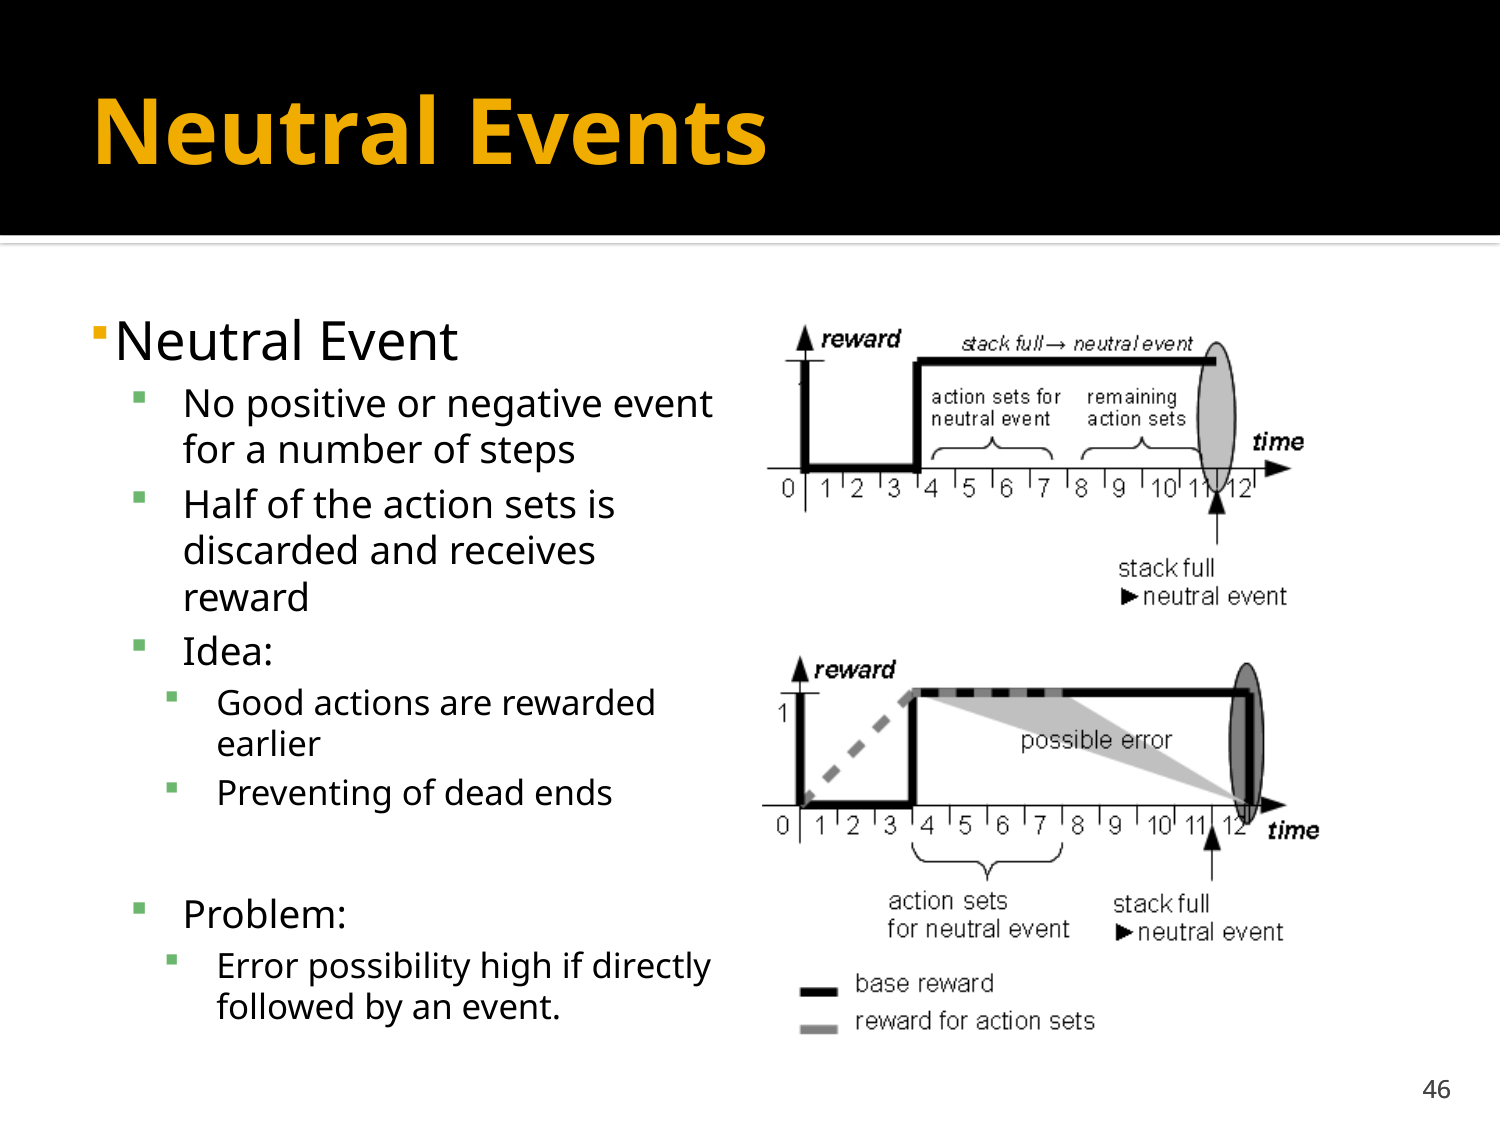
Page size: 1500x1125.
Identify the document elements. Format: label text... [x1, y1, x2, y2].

text_box 46 [1345, 1062, 1467, 1108]
picture [762, 287, 1346, 1050]
list Neutral Event No positive or negative event for a number of steps Half of the action sets is discarded and receives reward Idea: Good actions are rewarded earlier Preventing of dead ends Problem: Error possibility high if directly followed by an event. [75, 291, 738, 1050]
title Neutral Events [75, 24, 1425, 231]
